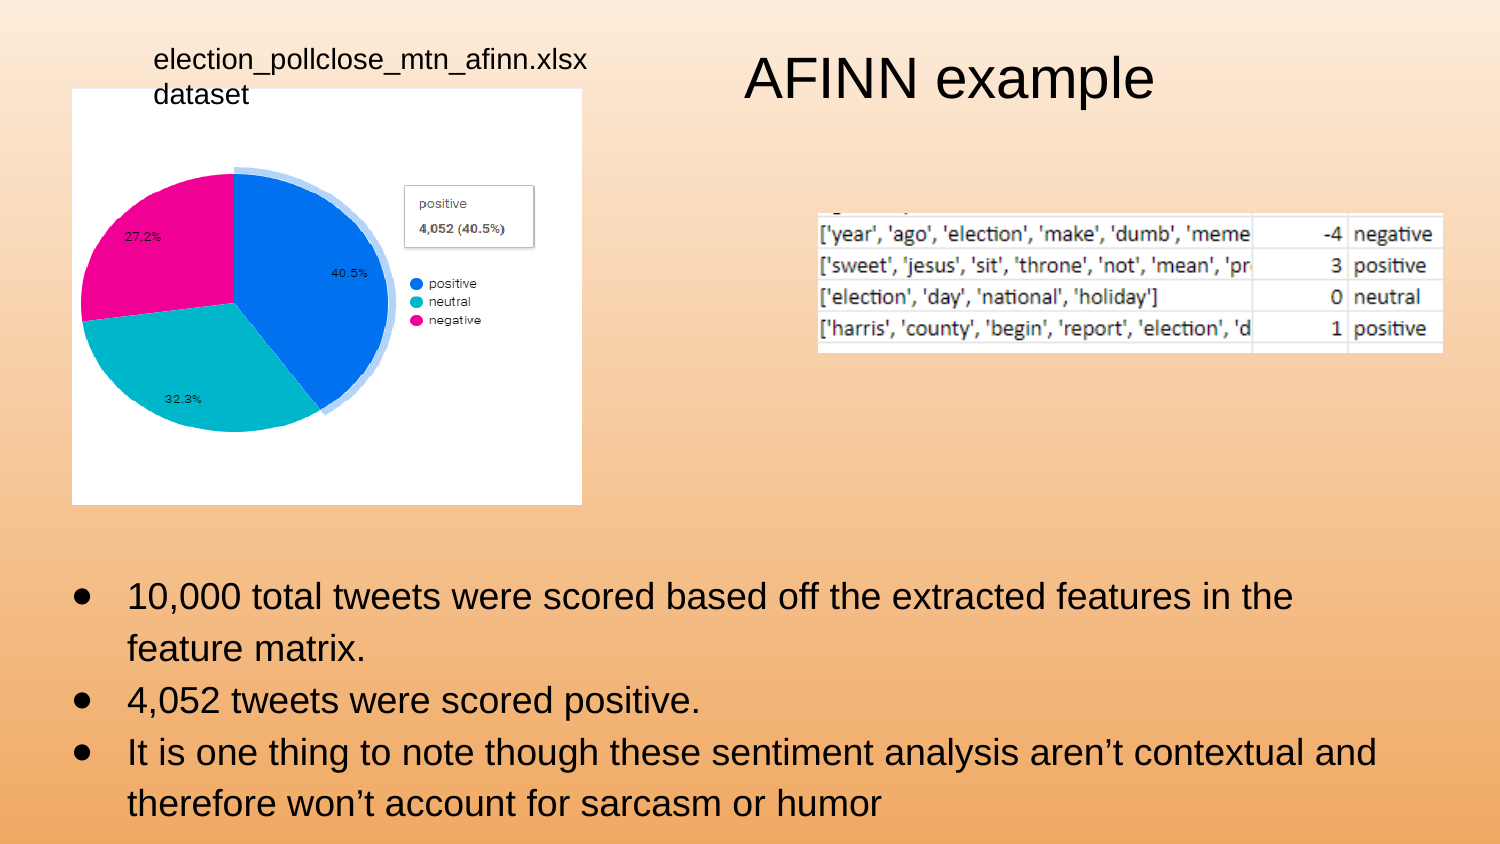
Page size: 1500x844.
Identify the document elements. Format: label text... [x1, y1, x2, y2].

title AFINN example [585, 25, 1500, 120]
text_box election_pollclose_mtn_afinn.xlsx dataset [138, 25, 613, 89]
picture [818, 213, 1443, 354]
picture [72, 88, 582, 506]
list 10,000 total tweets were scored based off the extracted features in the feature matrix. 4,052 tweets were scored positive. It is one thing to note though these sentiment analysis aren’t contextual and therefore won’t account for sarcasm or humor [37, 550, 1435, 749]
